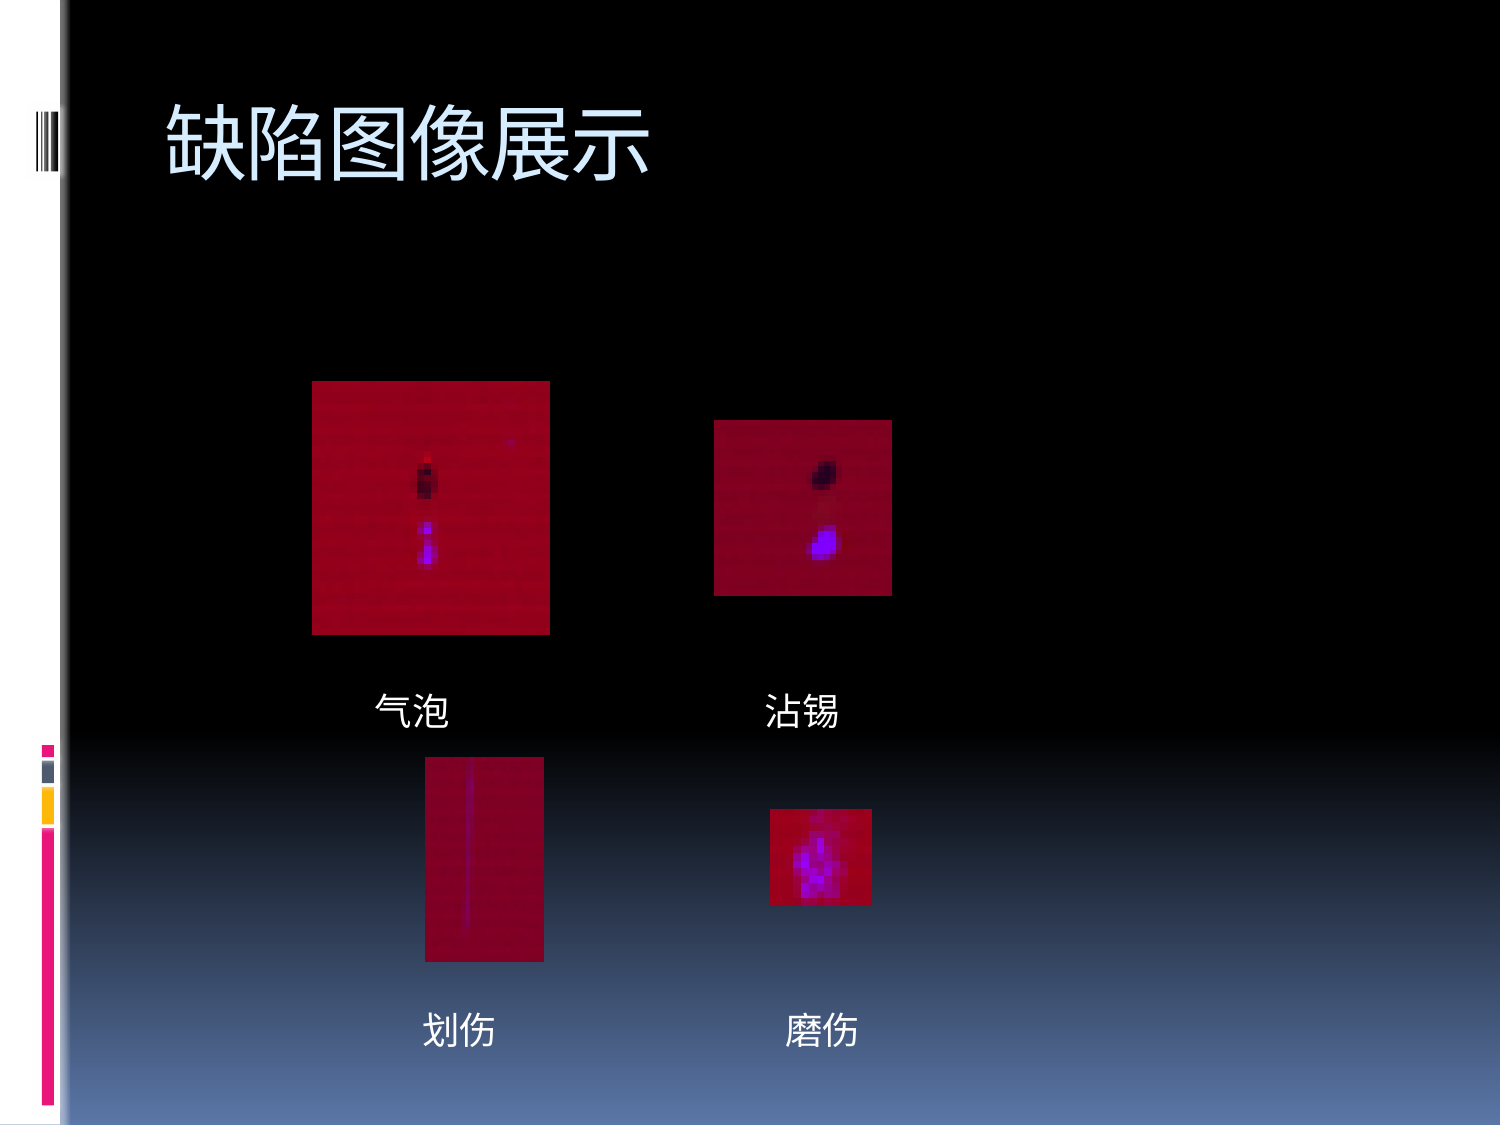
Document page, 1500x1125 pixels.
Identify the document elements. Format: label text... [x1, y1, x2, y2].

text_box 气泡 [360, 680, 490, 741]
picture [424, 757, 544, 963]
title 缺陷图像展示 [150, 83, 1425, 234]
picture [770, 808, 872, 907]
picture [714, 420, 893, 596]
text_box 划伤 [407, 999, 544, 1060]
text_box 磨伤 [770, 999, 892, 1060]
text_box 沾锡 [749, 680, 892, 741]
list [312, 380, 550, 636]
